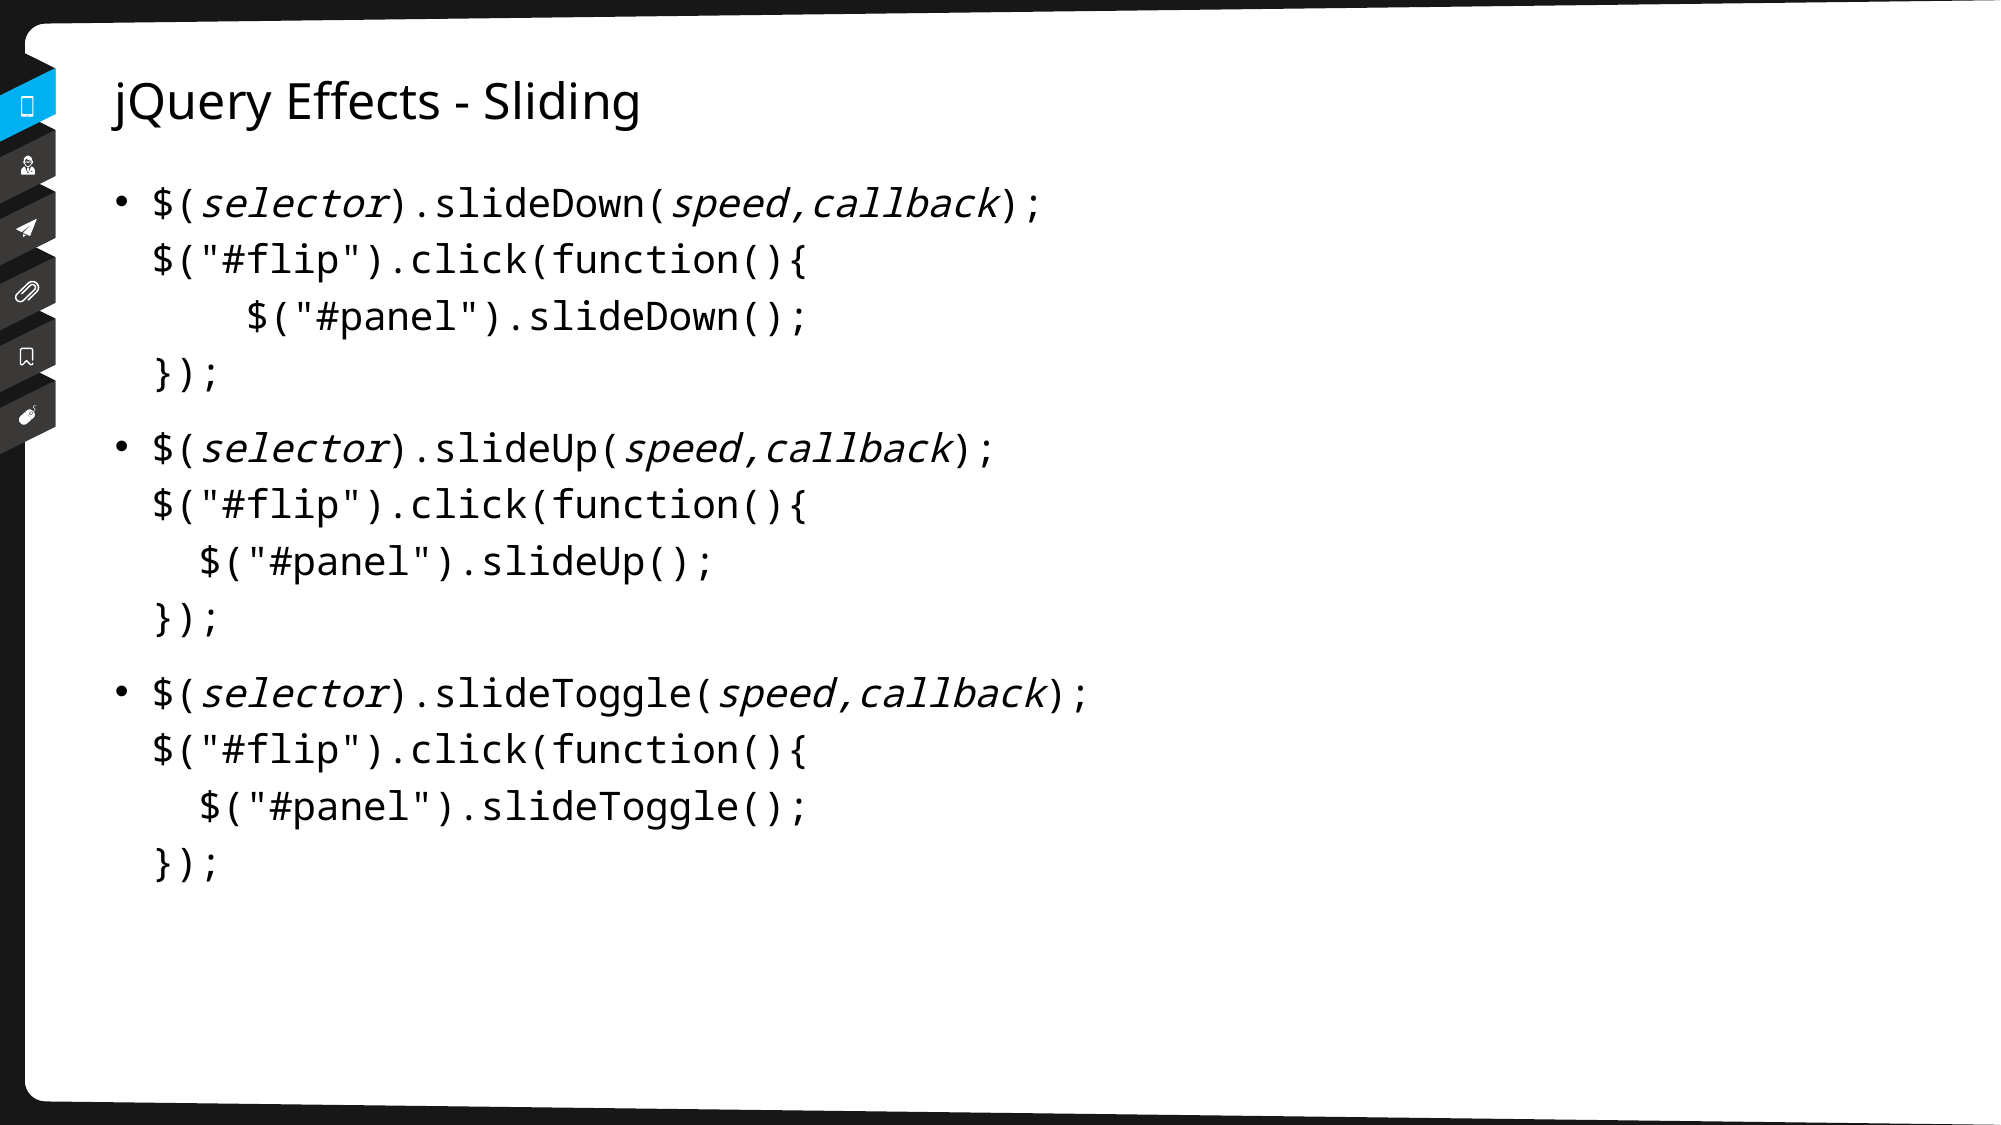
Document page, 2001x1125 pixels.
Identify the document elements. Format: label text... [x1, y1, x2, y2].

title jQuery Effects - Sliding [99, 45, 1900, 160]
list $(selector).slideDown(speed,callback); $("#flip").click(function(){ $("#panel").slideDown(); }); $(selector).slideUp(speed,callback); $("#flip").click(function(){ $("#panel").slideUp(); }); $(selector).slideToggle(speed,callback); $("#flip").click(function(){ $("#panel").slideToggle(); }); [99, 160, 1900, 1047]
